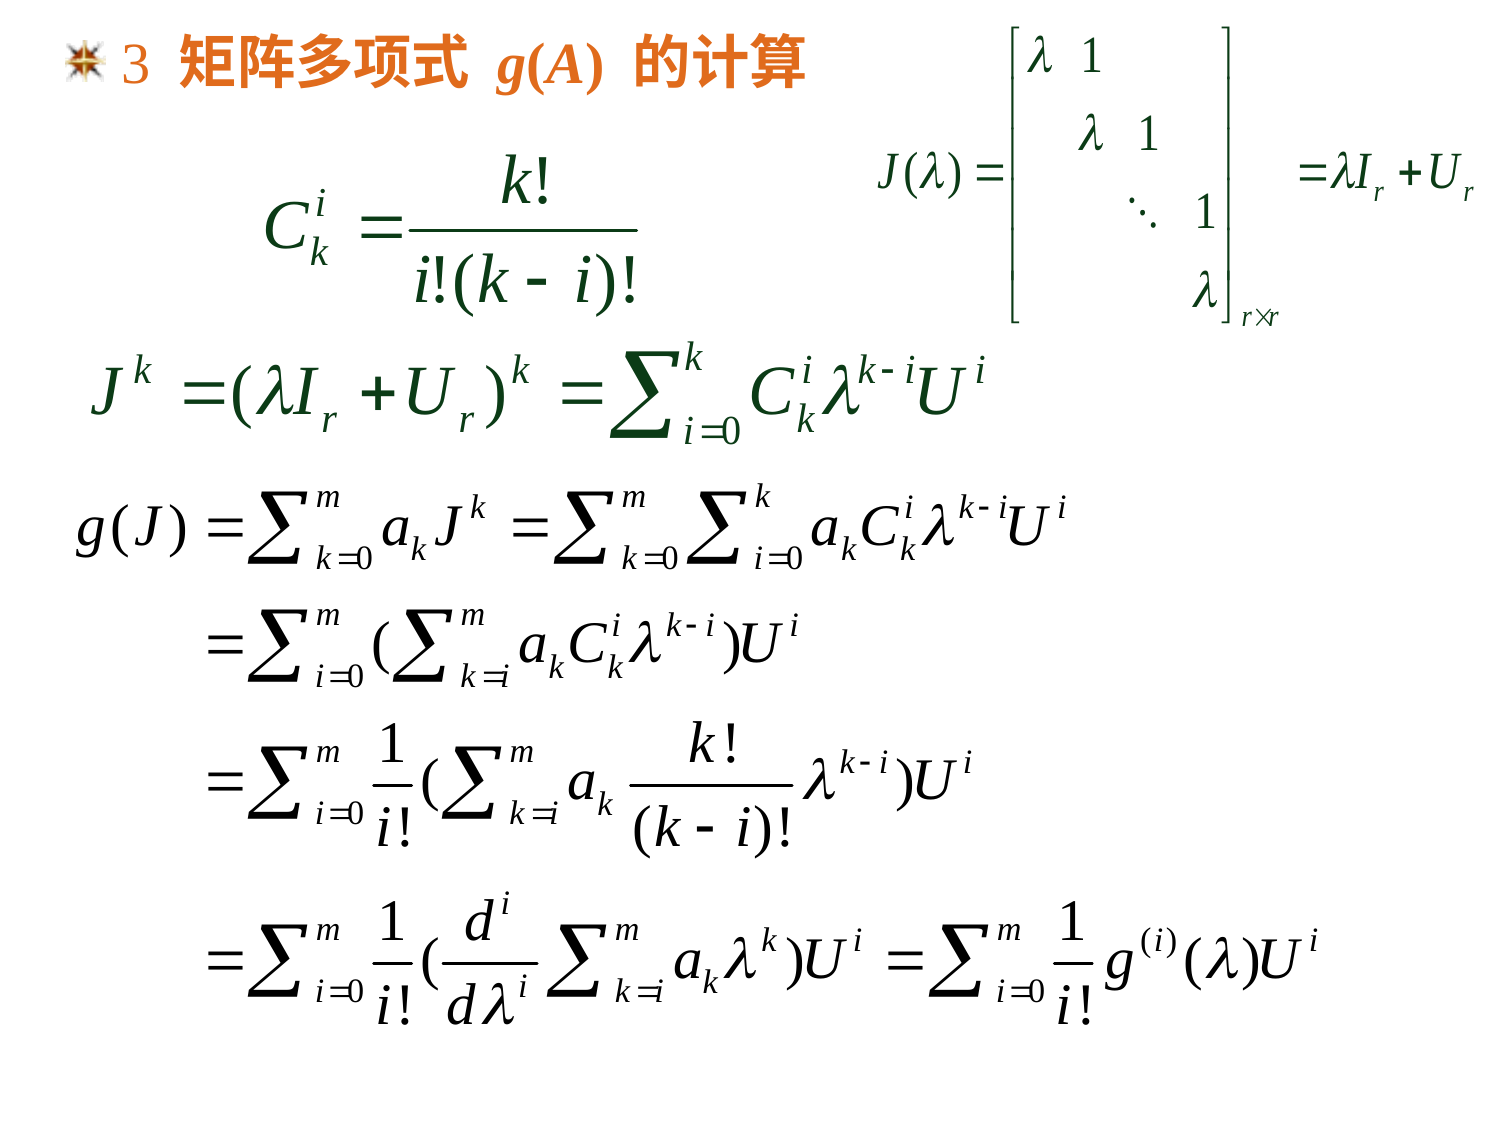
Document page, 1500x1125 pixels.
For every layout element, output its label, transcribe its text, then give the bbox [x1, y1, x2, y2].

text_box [64, 467, 1337, 1040]
list 3 矩阵多项式 g(A) 的计算 [50, 26, 862, 114]
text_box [253, 136, 651, 327]
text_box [867, 18, 1480, 335]
picture [65, 40, 106, 82]
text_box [76, 325, 1002, 459]
